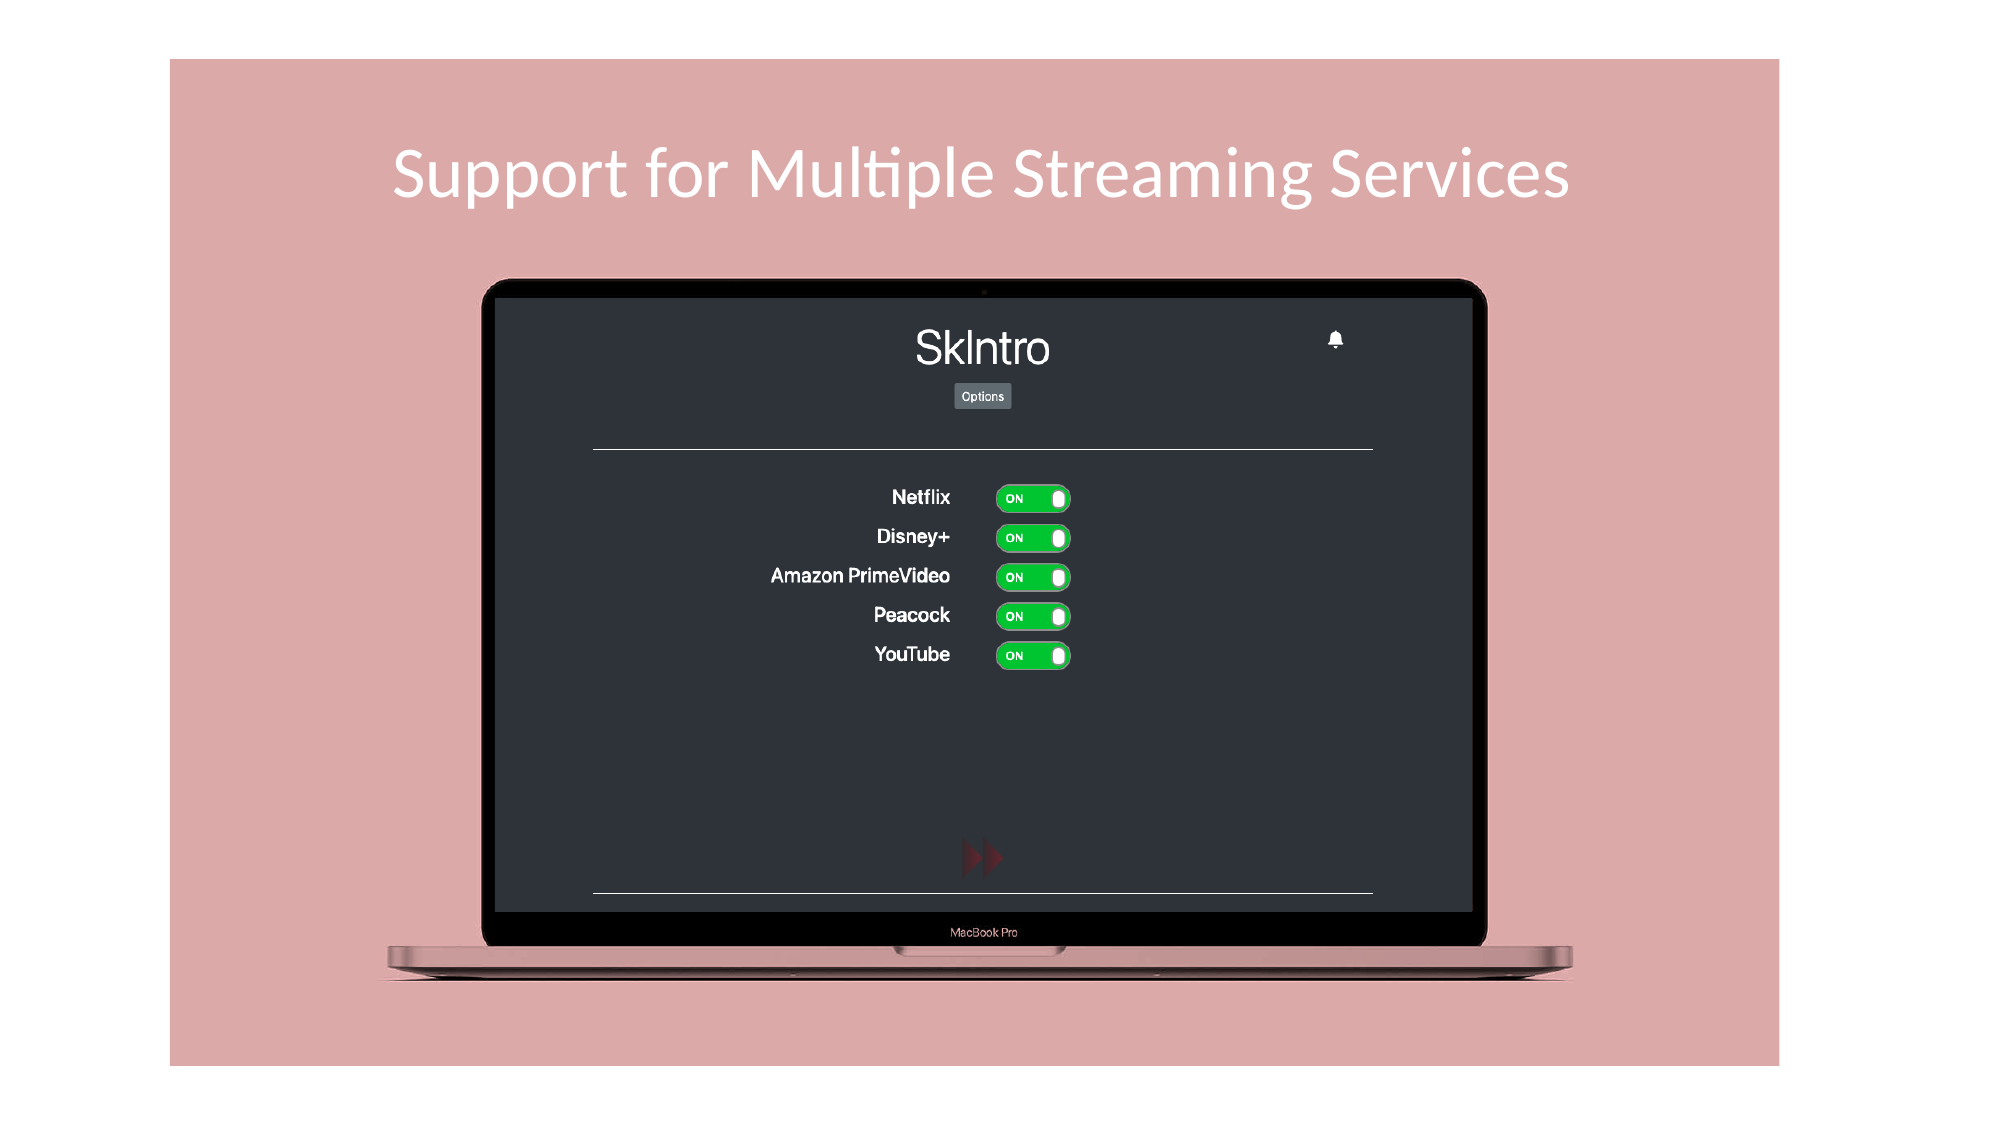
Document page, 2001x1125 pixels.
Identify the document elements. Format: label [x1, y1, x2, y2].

text_box [169, 59, 1780, 1066]
